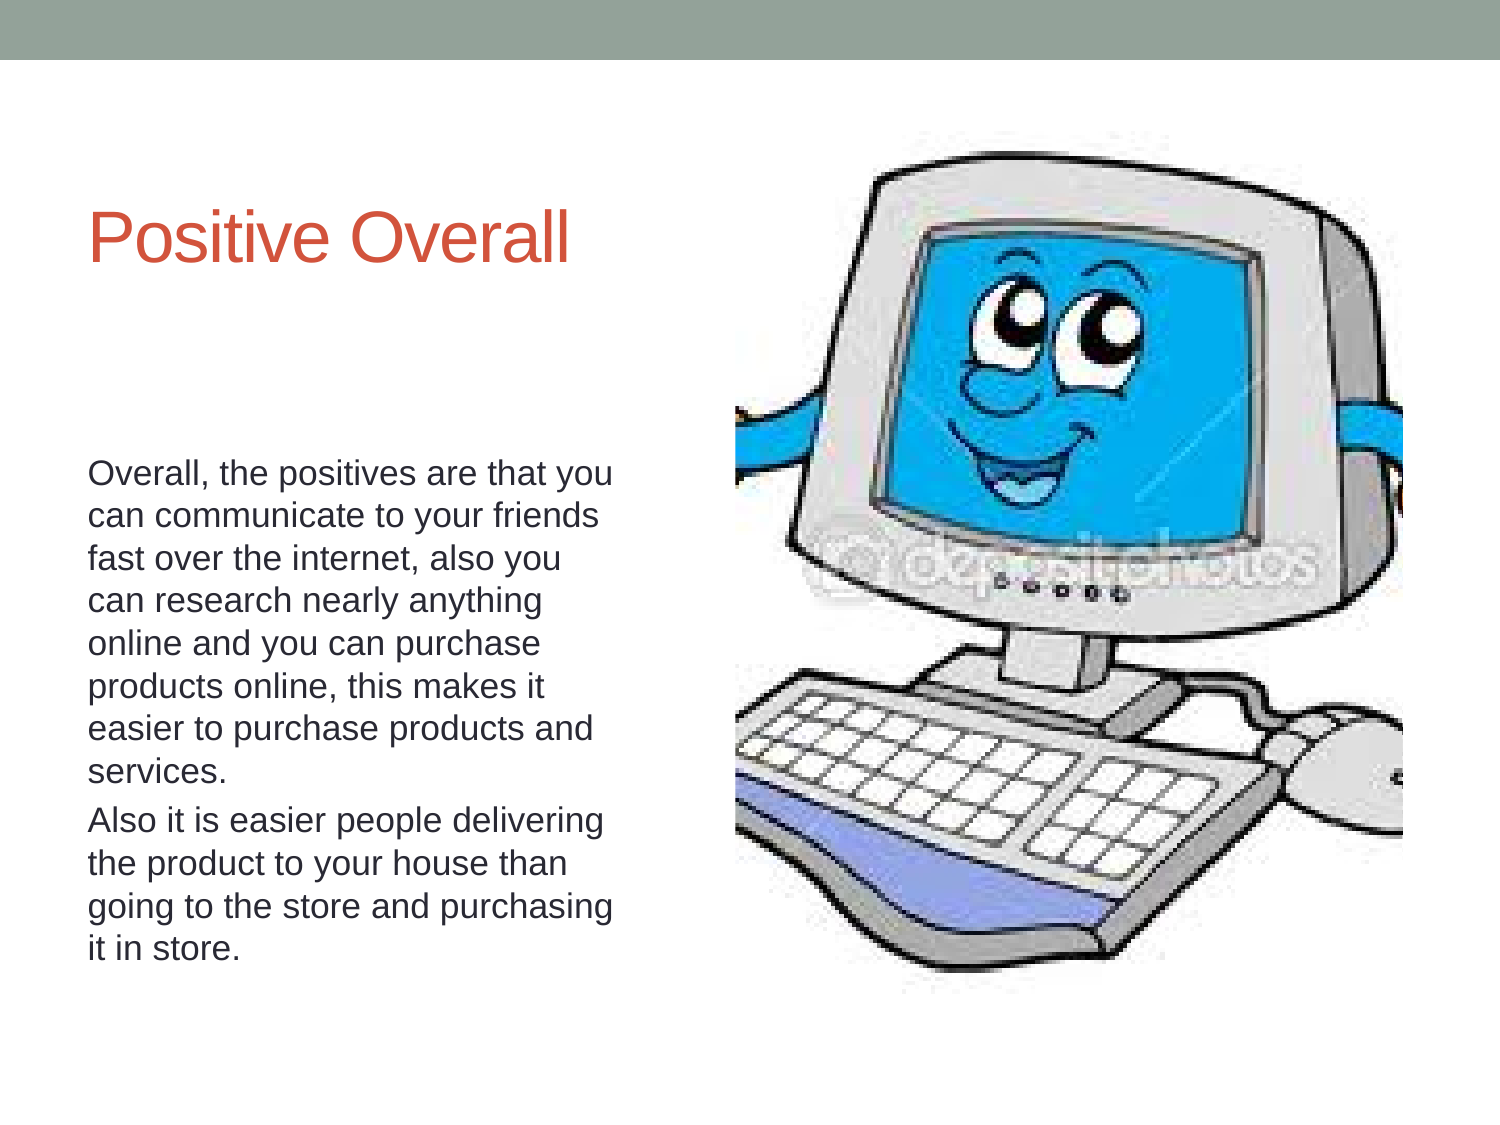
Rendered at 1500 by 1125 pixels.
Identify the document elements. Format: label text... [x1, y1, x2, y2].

picture [735, 130, 1404, 995]
list Overall, the positives are that you can communicate to your friends fast over the internet, also you can research nearly anything online and you can purchase products online, this makes it easier to purchase products and services. Also it is easier people delivering the product to your house than going to the store and purchasing it in store. [72, 382, 634, 1036]
title Positive Overall [72, 140, 634, 326]
